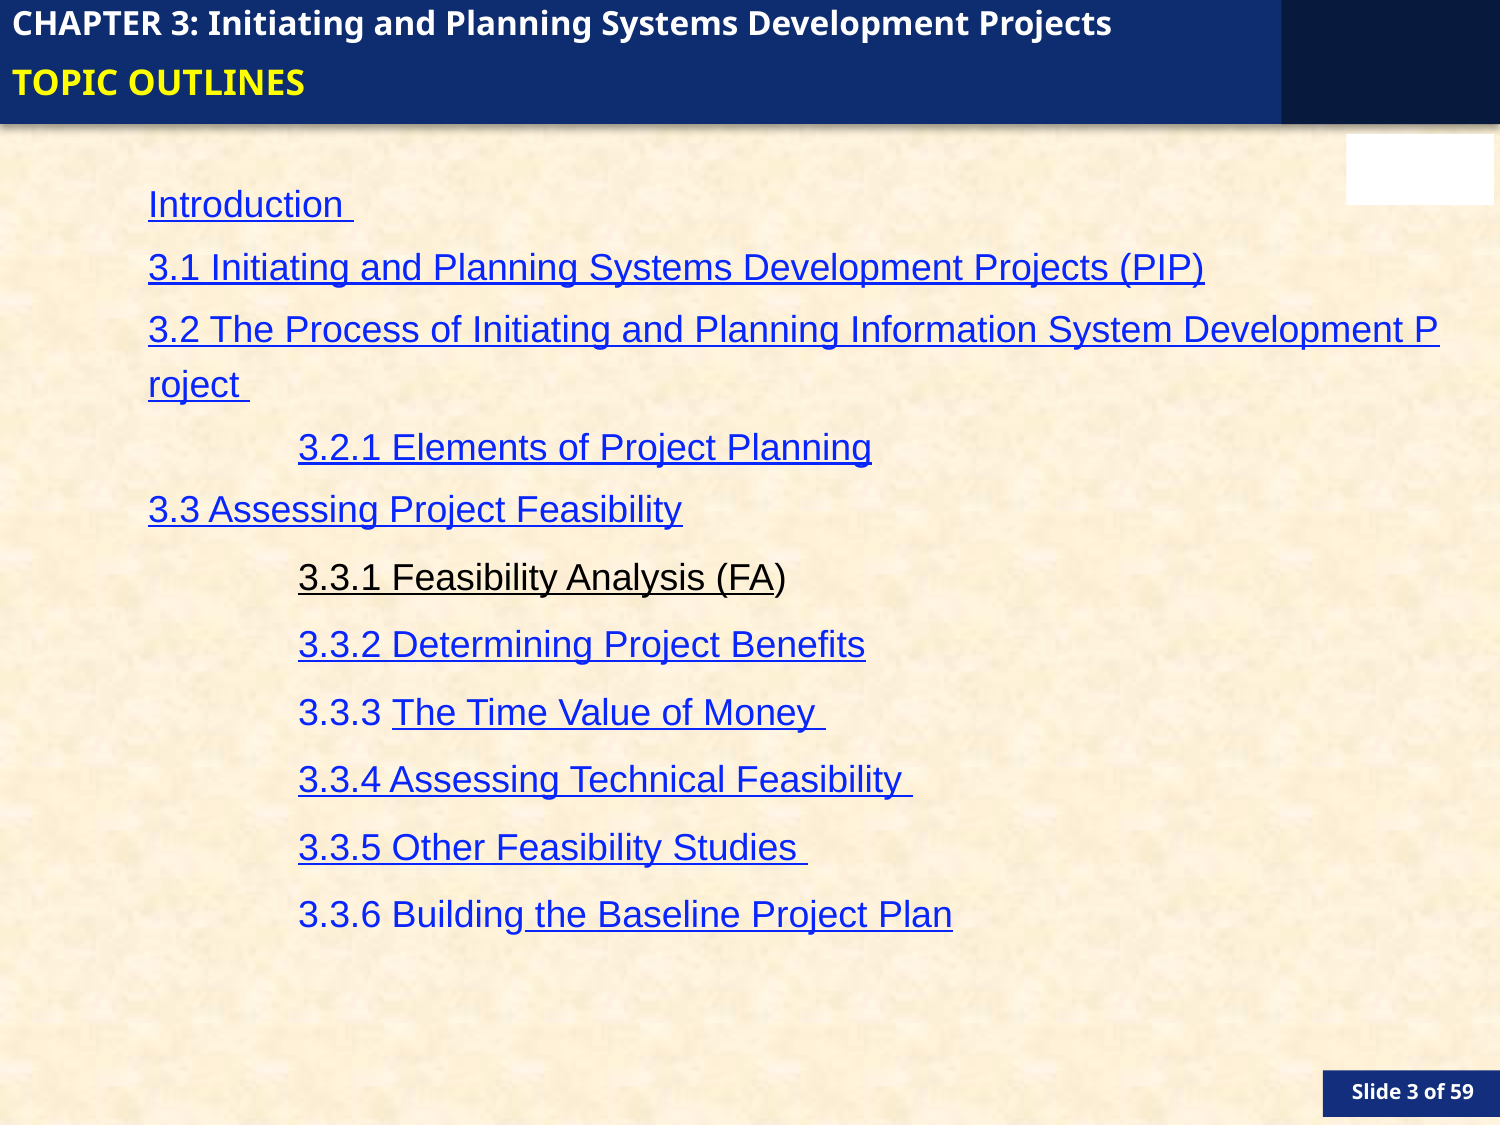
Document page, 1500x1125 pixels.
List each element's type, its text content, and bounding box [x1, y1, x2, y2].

picture [0, 124, 1500, 1125]
text_box Introduction 3.1 Initiating and Planning Systems Development Projects (PIP) 3.2 The Process of Initiating and Planning Information System Development Project 3.2.1 Elements of Project Planning 3.3 Assessing Project Feasibility 3.3.1 Feasibility Analysis (FA) 3.3.2 Determining Project Benefits 3.3.3 The Time Value of Money 3.3.4 Assessing Technical Feasibility 3.3.5 Other Feasibility Studies 3.3.6 Building the Baseline Project Plan [75, 155, 1463, 888]
title TOPIC OUTLINES [0, 42, 1270, 126]
